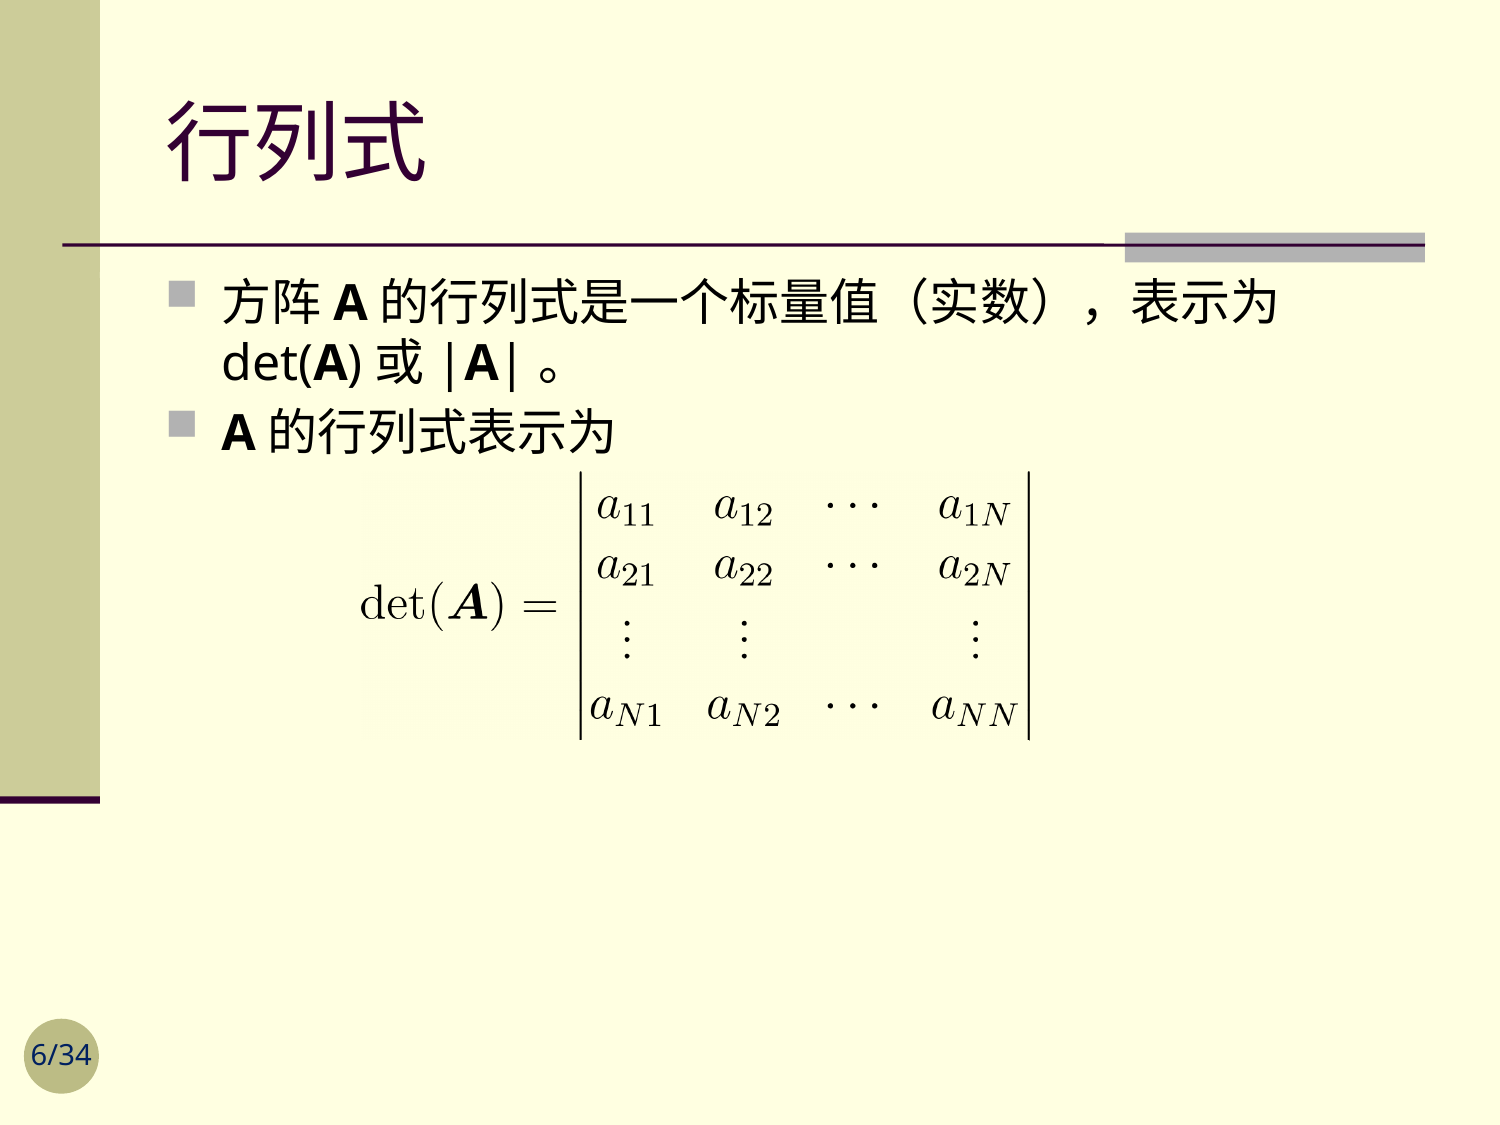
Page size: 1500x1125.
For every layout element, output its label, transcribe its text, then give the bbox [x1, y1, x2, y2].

title 行列式 [150, 45, 1425, 234]
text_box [359, 467, 1032, 744]
list 方阵A的行列式是一个标量值（实数），表示为det(A)或|A|。 A的行列式表示为 [150, 262, 1425, 1006]
